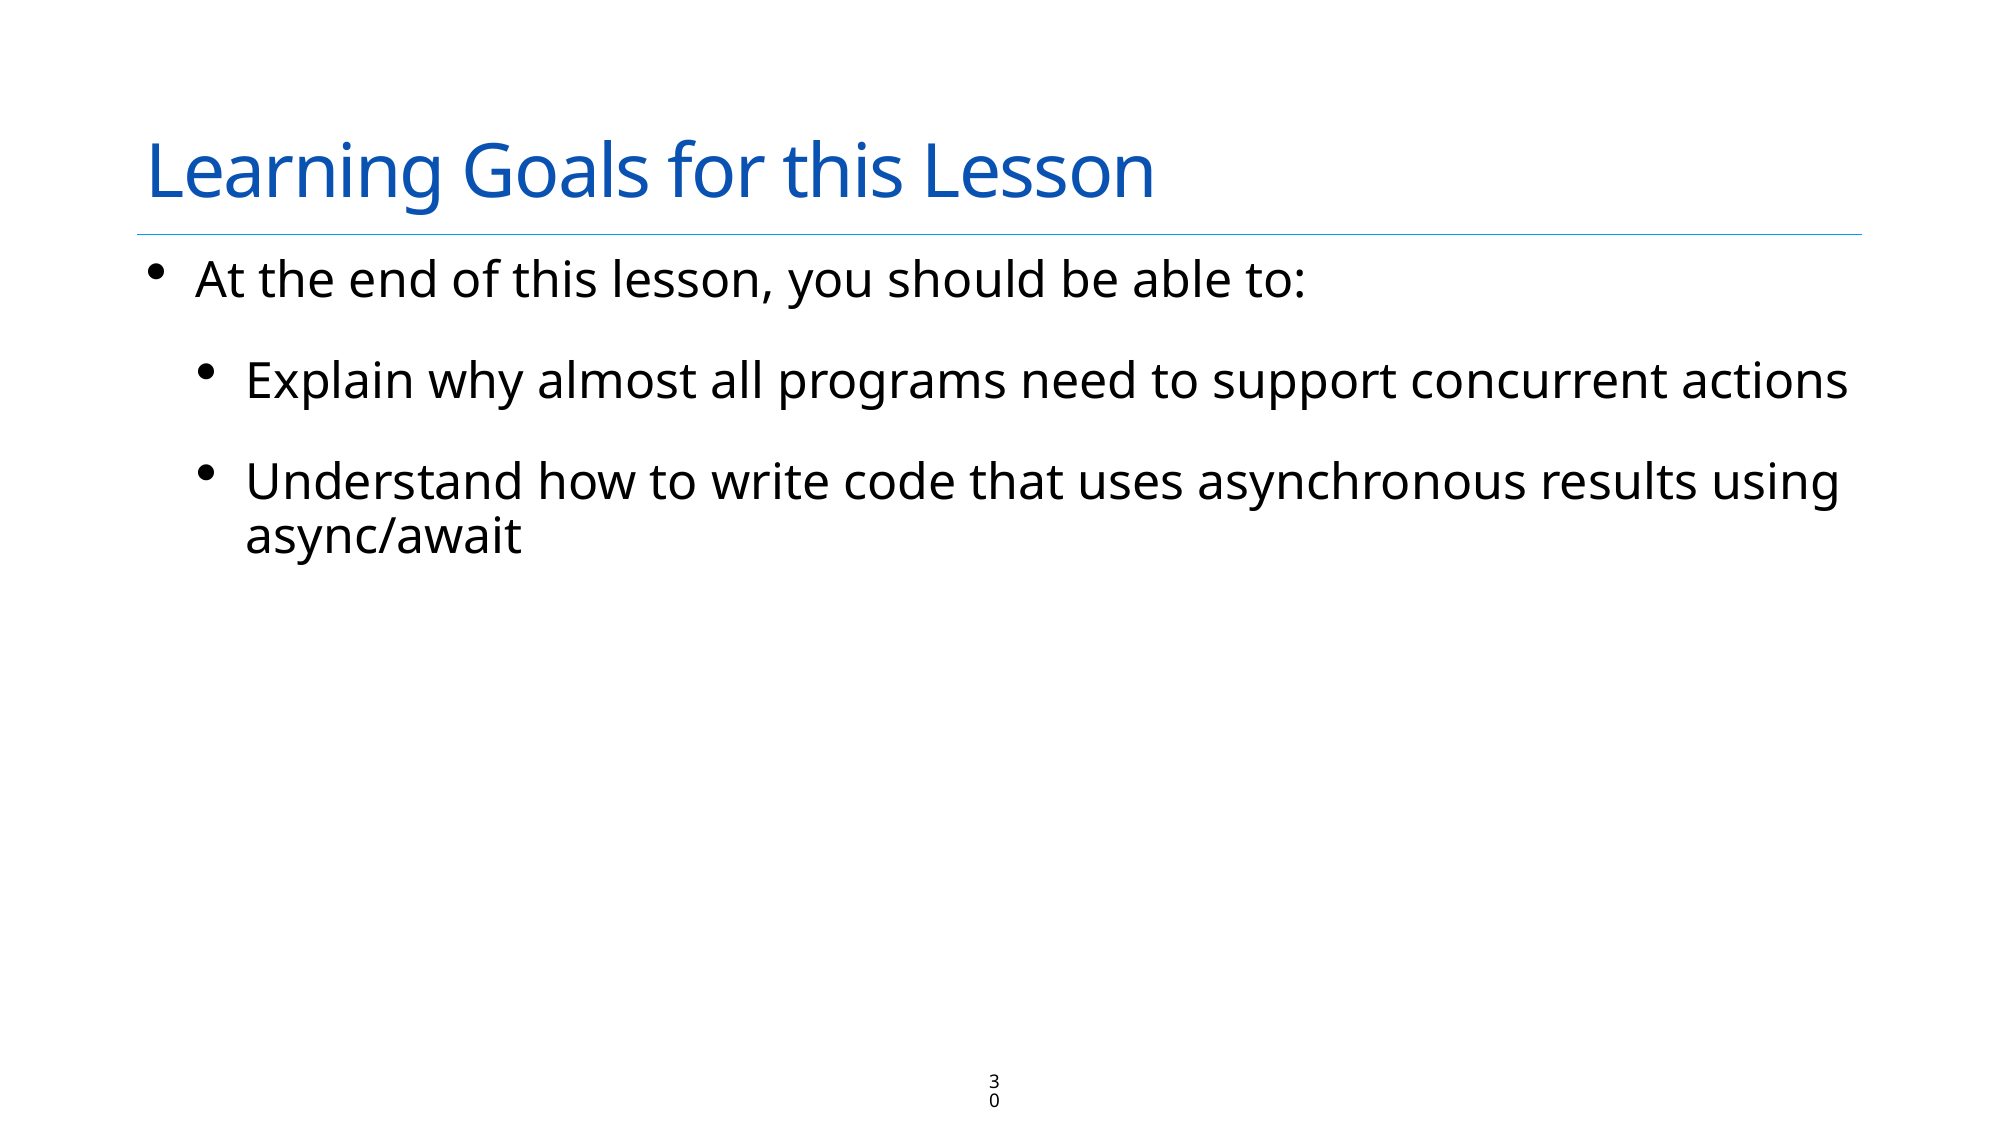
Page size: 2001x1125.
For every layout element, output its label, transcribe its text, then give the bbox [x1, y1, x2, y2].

slide_number 30 [980, 1063, 1019, 1105]
list At the end of this lesson, you should be able to: Explain why almost all programs need to support concurrent actions Understand how to write code that uses asynchronous results using async/await [136, 245, 1863, 961]
title Learning Goals for this Lesson [136, 2, 1863, 221]
